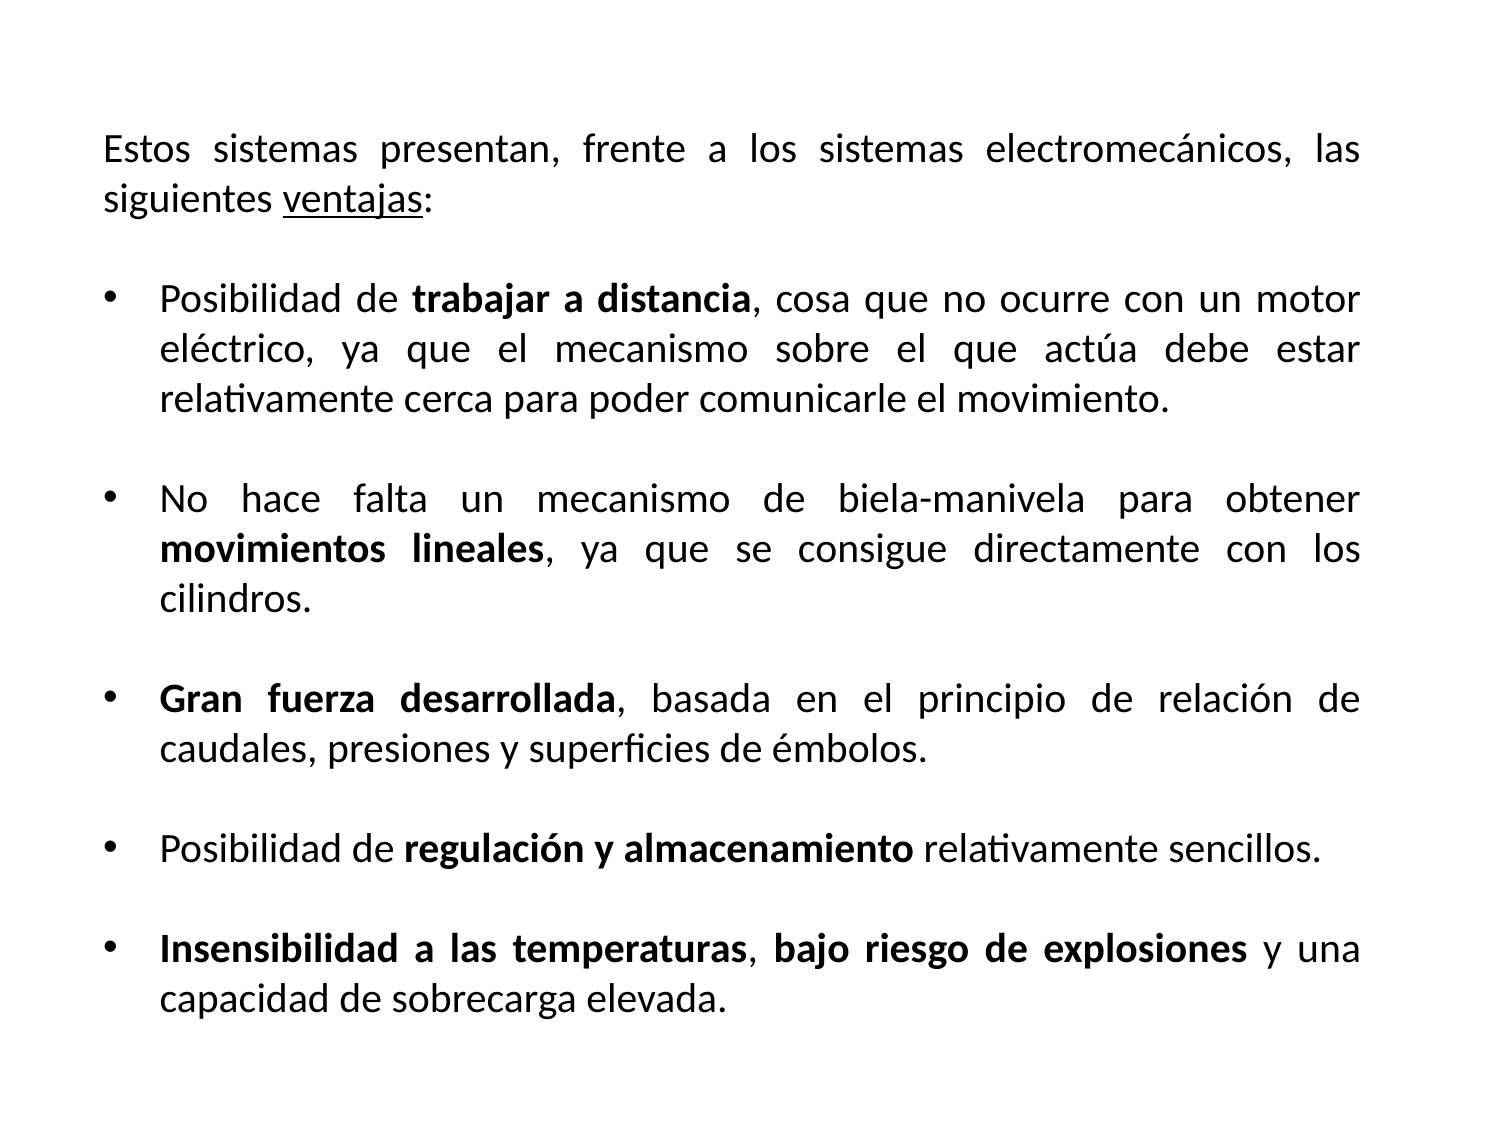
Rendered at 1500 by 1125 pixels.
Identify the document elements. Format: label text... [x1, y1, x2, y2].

text_box Estos sistemas presentan, frente a los sistemas electromecánicos, las siguientes ventajas: Posibilidad de trabajar a distancia, cosa que no ocurre con un motor eléctrico, ya que el mecanismo sobre el que actúa debe estar relativamente cerca para poder comunicarle el movimiento. No hace falta un mecanismo de biela-manivela para obtener movimientos lineales, ya que se consigue directamente con los cilindros. Gran fuerza desarrollada, basada en el principio de relación de caudales, presiones y superficies de émbolos. Posibilidad de regulación y almacenamiento relativamente sencillos. Insensibilidad a las temperaturas, bajo riesgo de explosiones y una capacidad de sobrecarga elevada. [88, 113, 1376, 1029]
